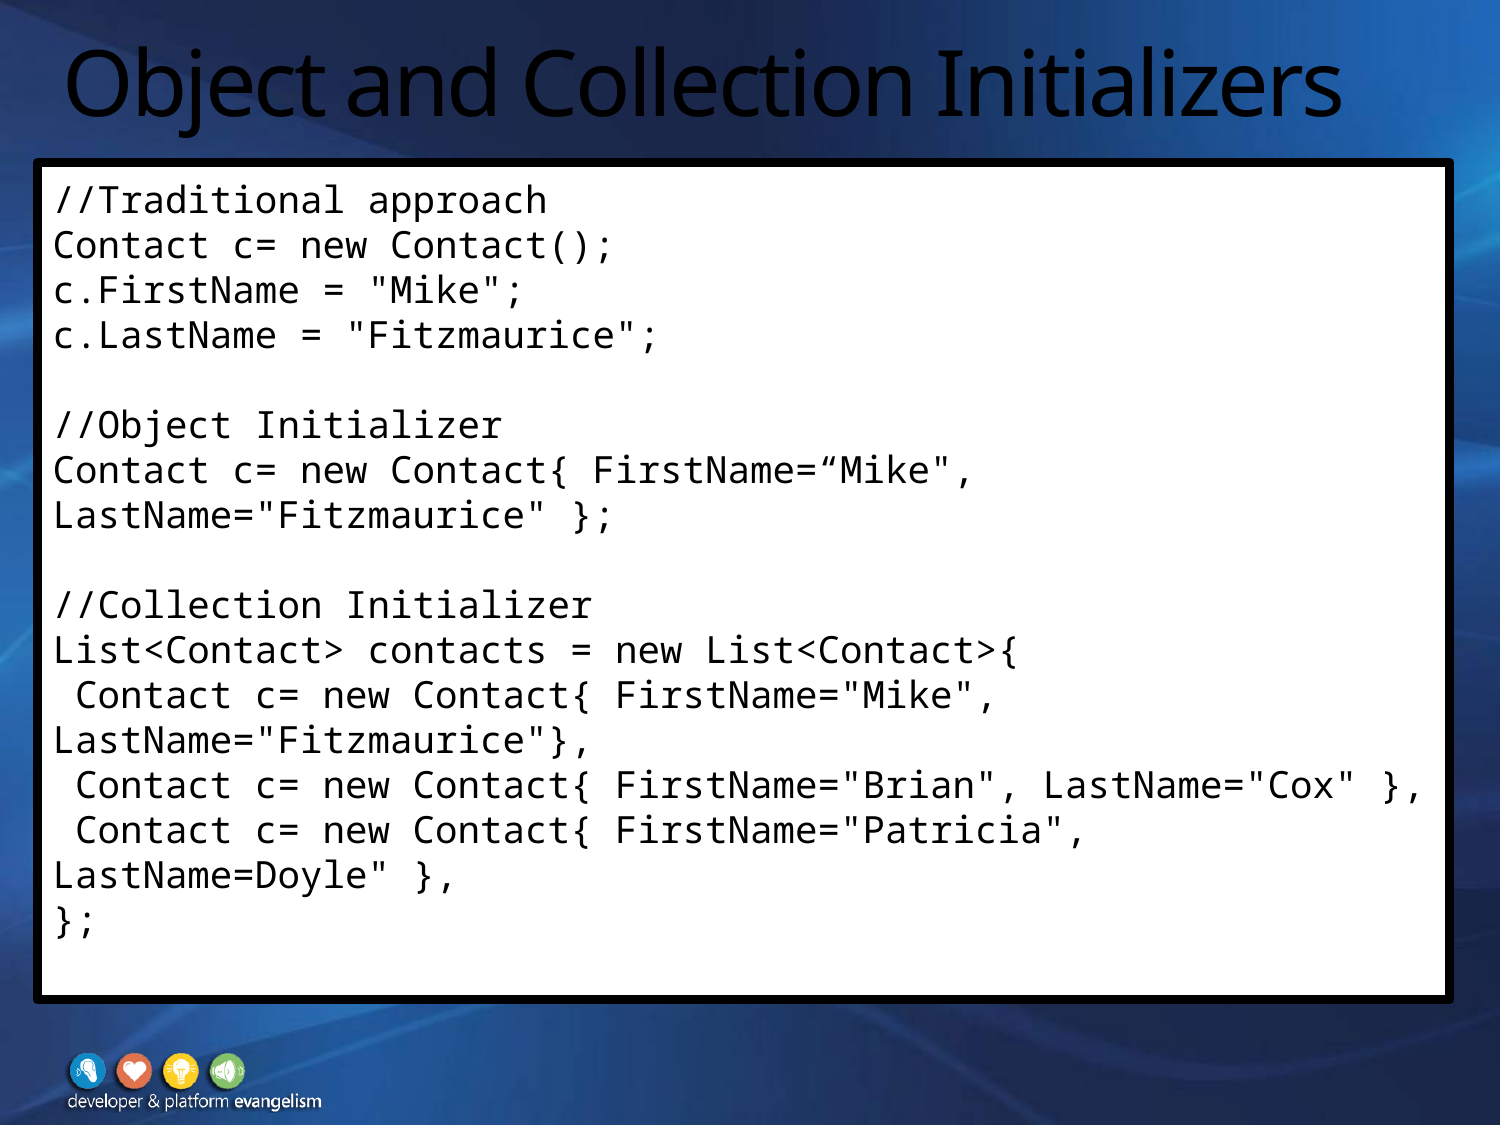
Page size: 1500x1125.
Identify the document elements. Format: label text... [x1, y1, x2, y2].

picture [0, 0, 1500, 1125]
title Object and Collection Initializers [62, 37, 1438, 138]
text_box //Traditional approach Contact c= new Contact(); c.FirstName = "Mike"; c.LastName = "Fitzmaurice"; //Object Initializer Contact c= new Contact{ FirstName=“Mike", LastName="Fitzmaurice" }; //Collection Initializer List<Contact> contacts = new List<Contact>{ Contact c= new Contact{ FirstName="Mike", LastName="Fitzmaurice"}, Contact c= new Contact{ FirstName="Brian", LastName="Cox" }, Contact c= new Contact{ FirstName="Patricia", LastName=Doyle" }, }; [33, 158, 1454, 1004]
